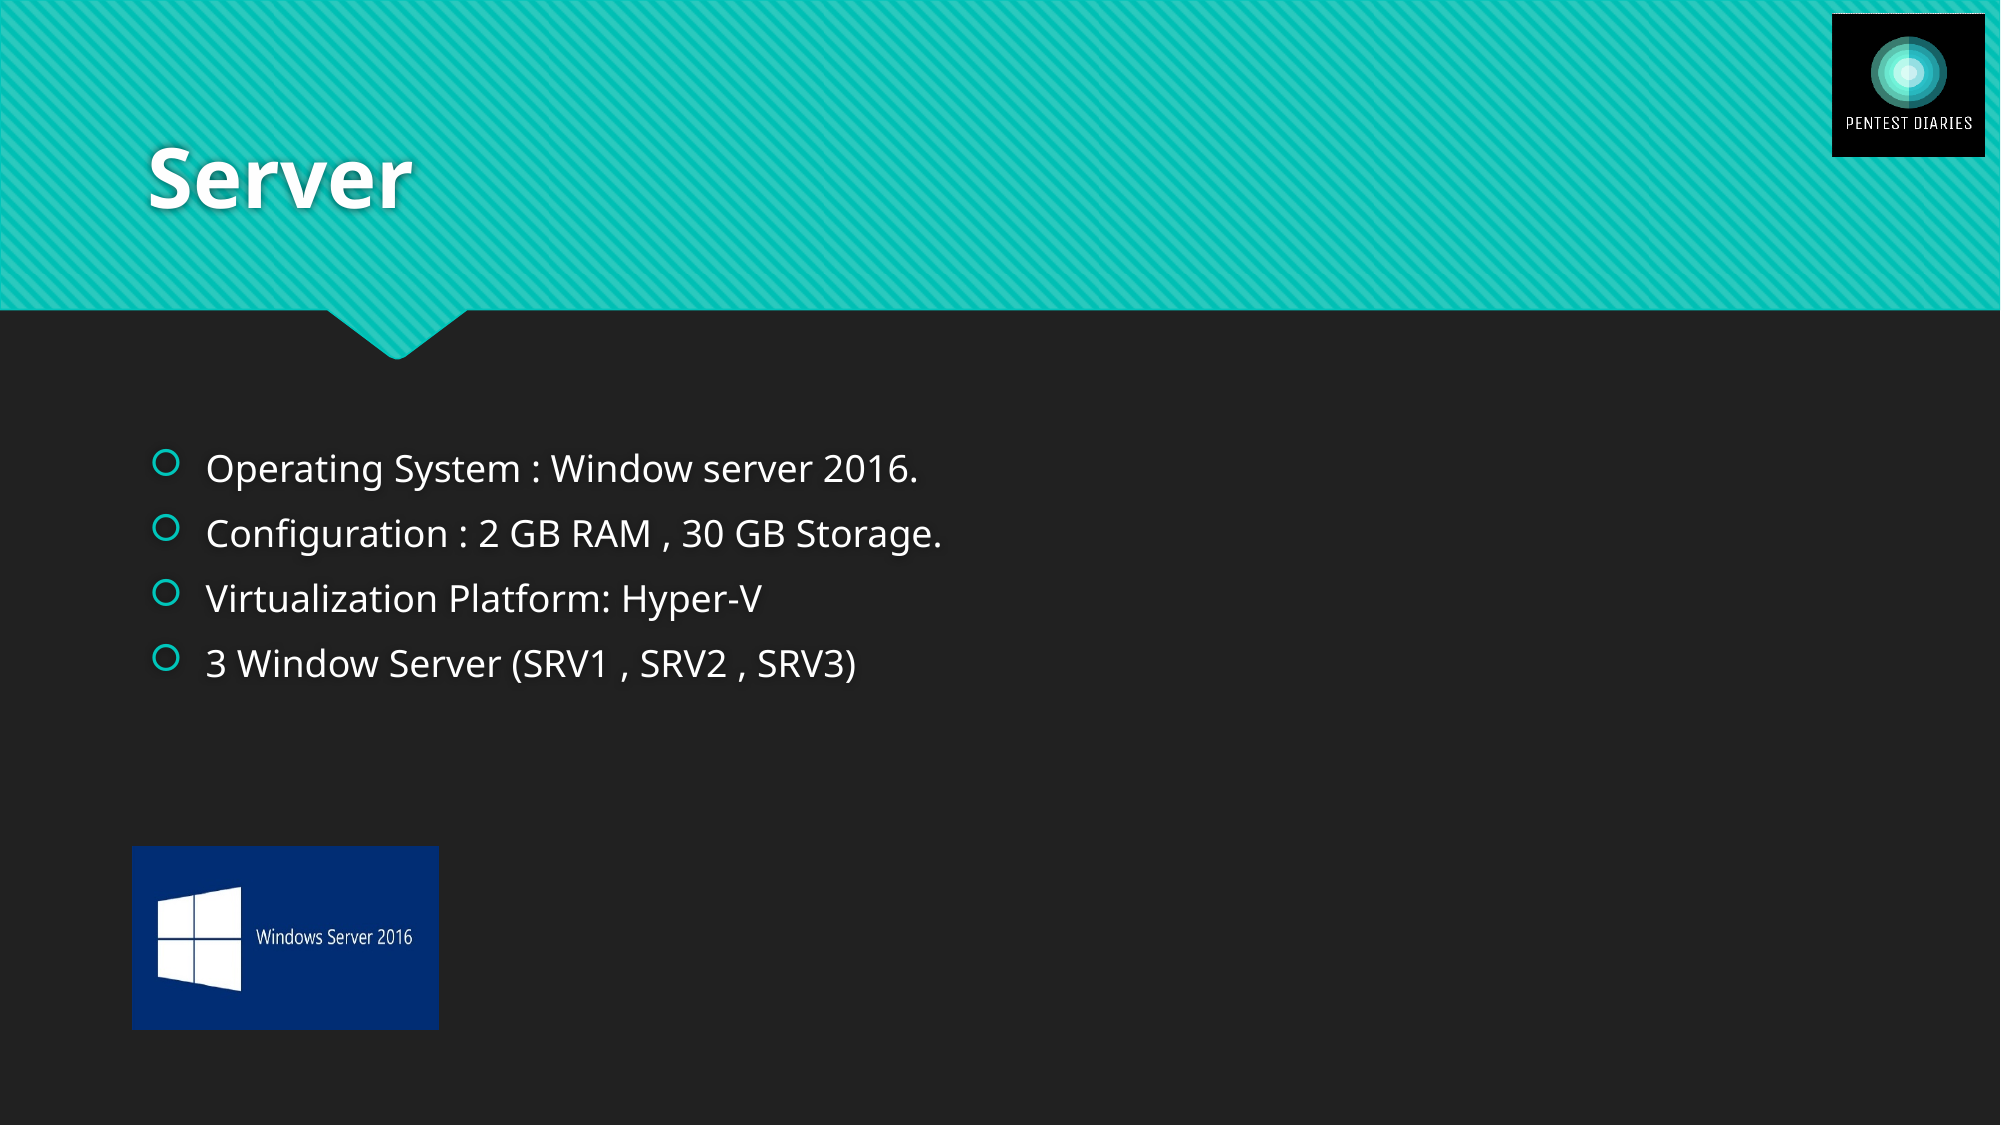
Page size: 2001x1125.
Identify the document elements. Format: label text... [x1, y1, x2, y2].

picture [132, 846, 440, 1030]
picture [1831, 12, 1985, 157]
list Operating System : Window server 2016. Configuration : 2 GB RAM , 30 GB Storage. Virtualization Platform: Hyper-V 3 Window Server (SRV1 , SRV2 , SRV3) [134, 364, 1866, 962]
title Server [132, 73, 1868, 233]
